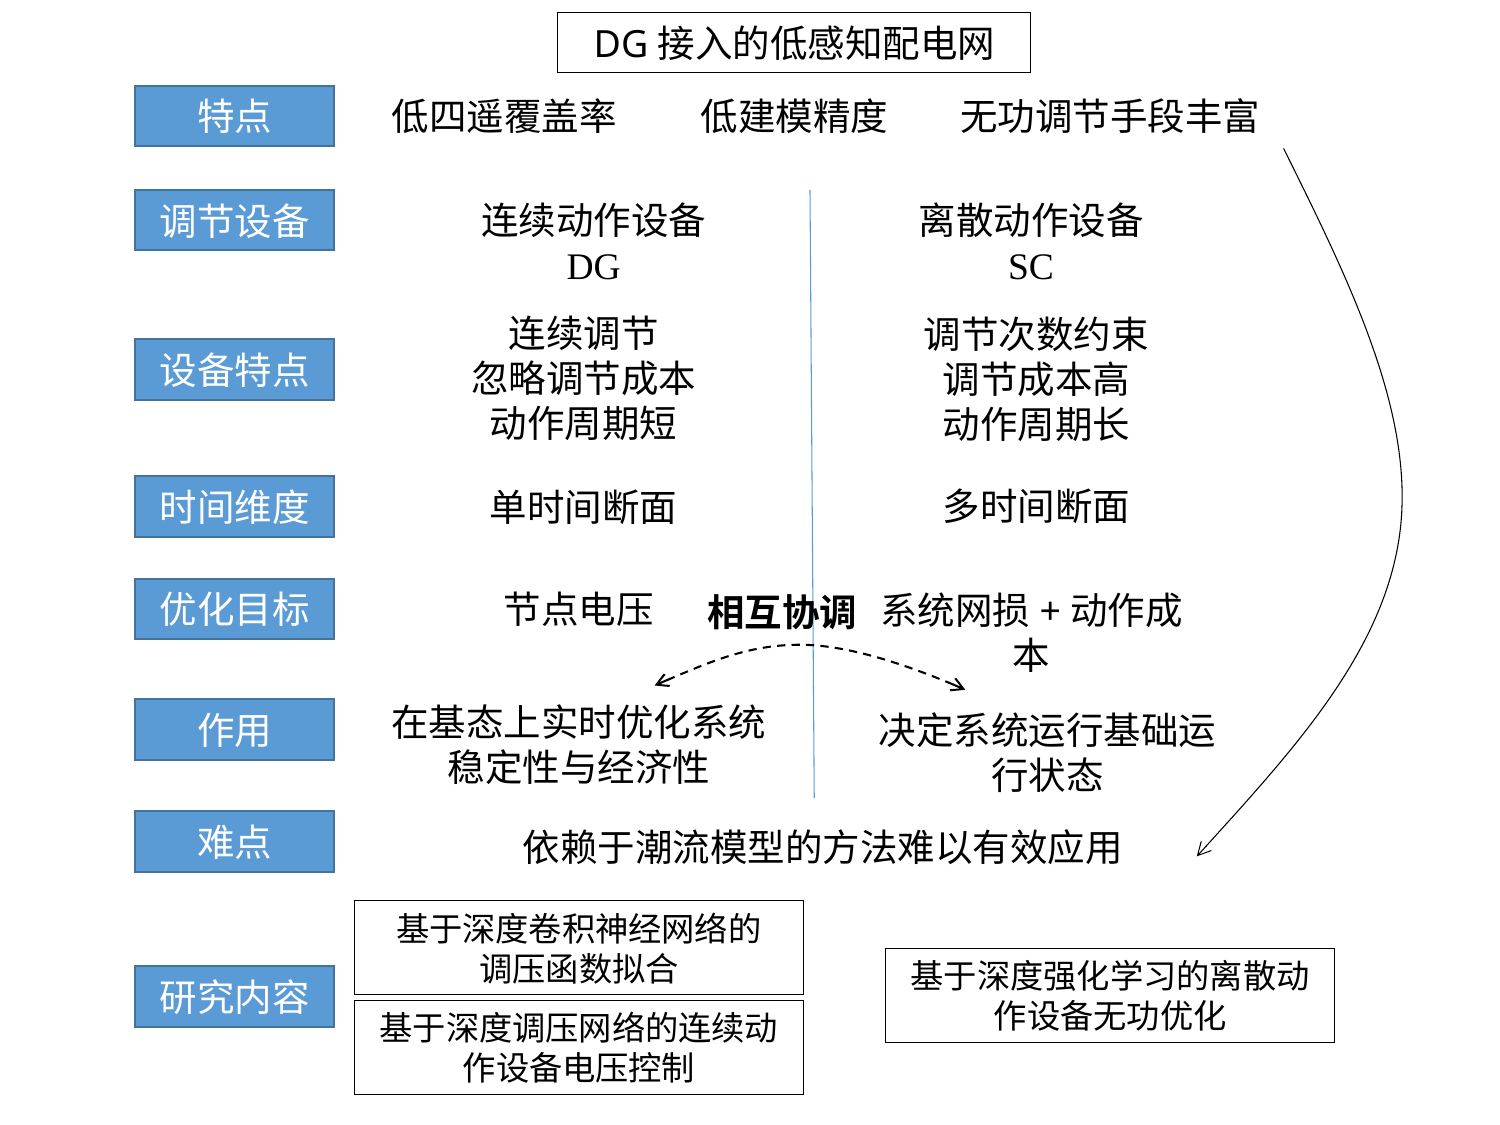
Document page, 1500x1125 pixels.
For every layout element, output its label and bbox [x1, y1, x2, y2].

text_box [134, 12, 1402, 1097]
